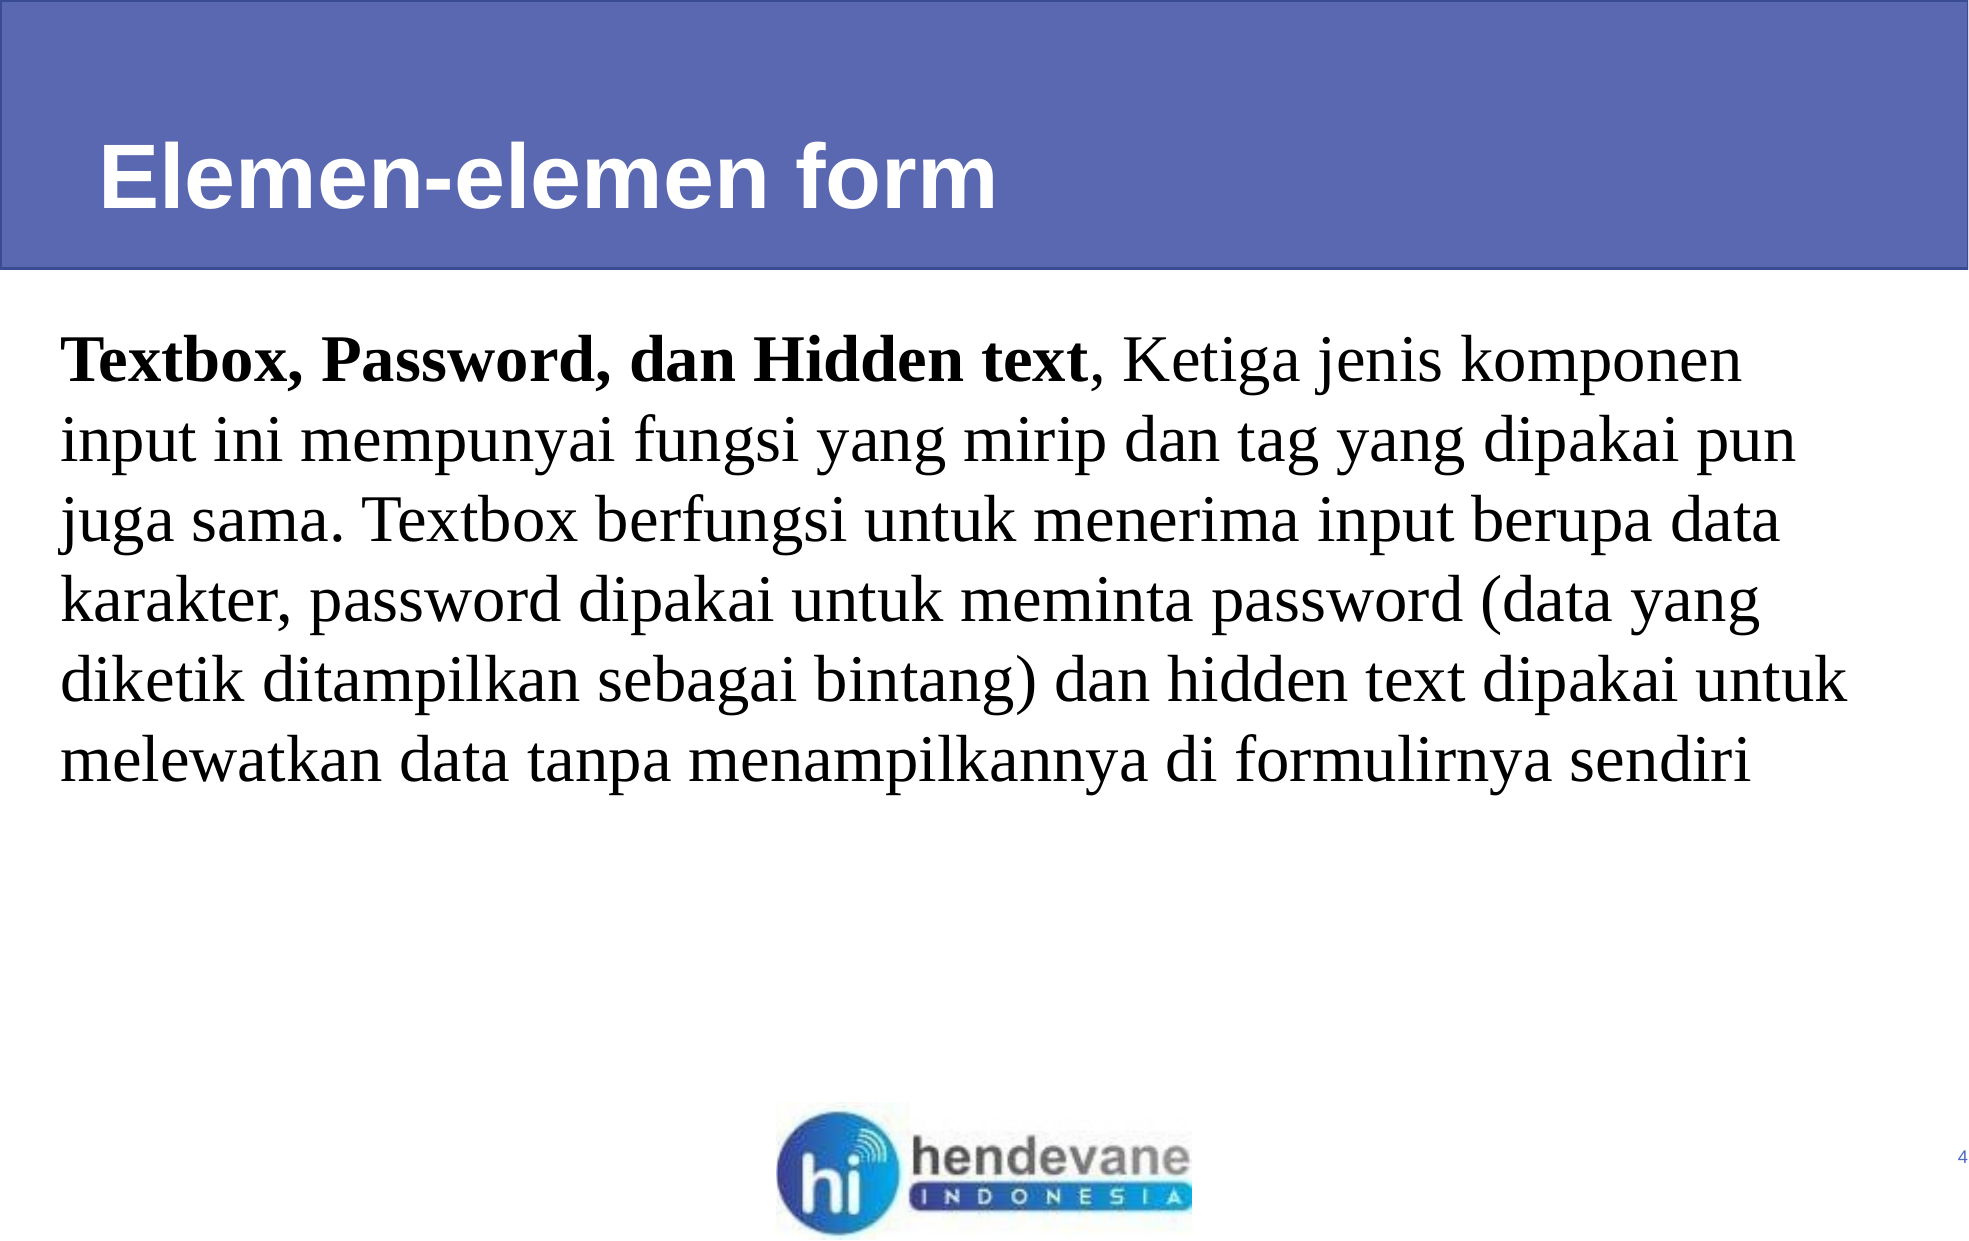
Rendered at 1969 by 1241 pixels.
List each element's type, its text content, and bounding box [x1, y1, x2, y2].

picture [776, 1102, 1192, 1240]
slide_number 4 [1850, 1145, 1969, 1241]
text_box Elemen-elemen form [98, 19, 1870, 227]
text_box Textbox, Password, dan Hidden text, Ketiga jenis komponen input ini mempunyai fungsi yang mirip dan tag yang dipakai pun juga sama. Textbox berfungsi untuk menerima input berupa data karakter, password dipakai untuk meminta password (data yang diketik ditampilkan sebagai bintang) dan hidden text dipakai untuk melewatkan data tanpa menampilkannya di formulirnya sendiri [59, 314, 1860, 1080]
